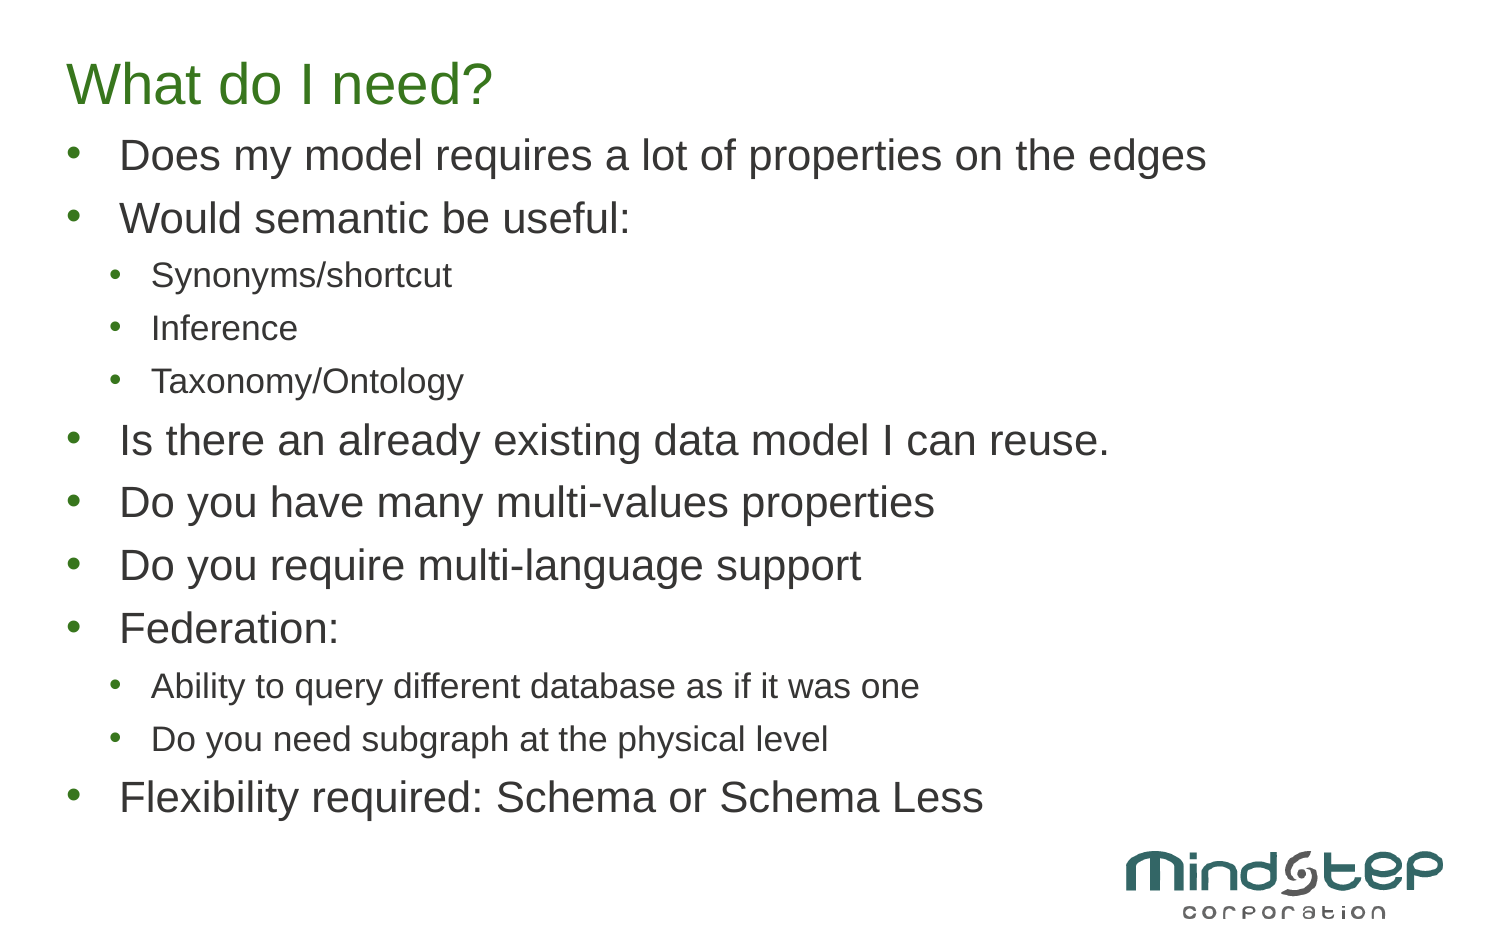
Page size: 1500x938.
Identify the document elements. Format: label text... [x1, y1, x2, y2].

picture [1126, 851, 1443, 919]
text_box Does my model requires a lot of properties on the edges Would semantic be useful: Synonyms/shortcut Inference Taxonomy/Ontology Is there an already existing data model I can reuse. Do you have many multi-values properties Do you require multi-language support Federation: Ability to query different database as if it was one Do you need subgraph at the physical level Flexibility required: Schema or Schema Less [62, 126, 1483, 849]
title What do I need? [51, 31, 1449, 136]
